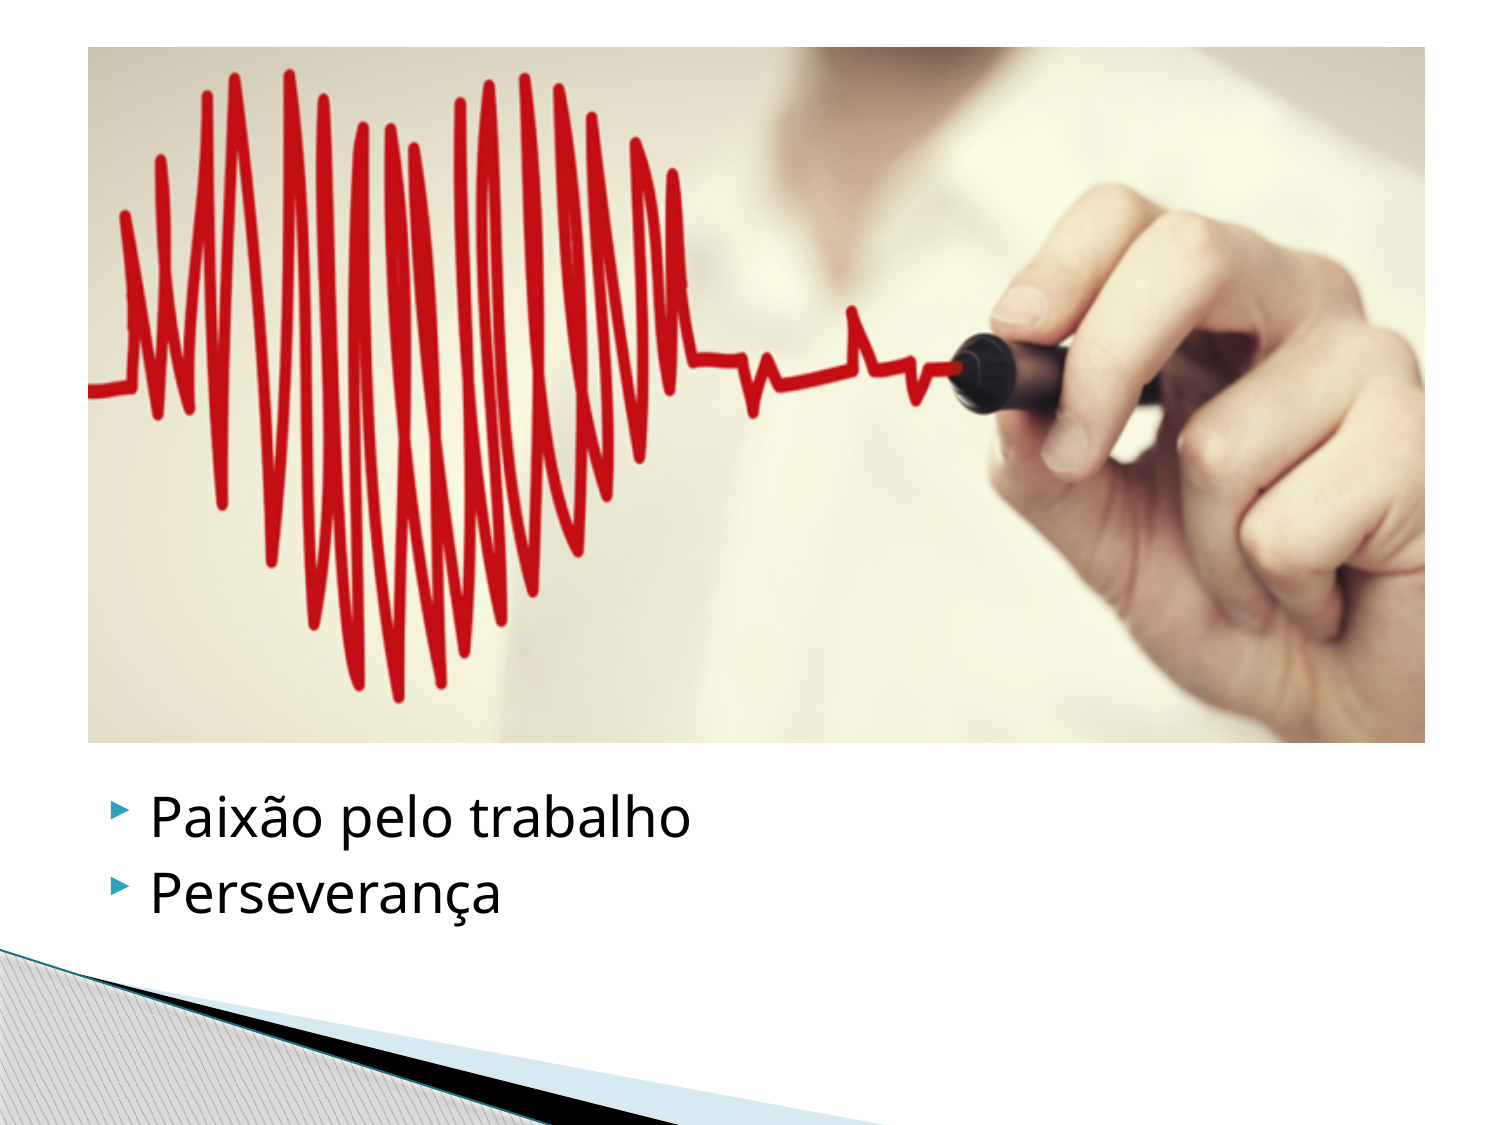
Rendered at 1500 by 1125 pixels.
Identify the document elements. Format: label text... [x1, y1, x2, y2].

list Paixão pelo trabalho Perseverança [75, 243, 1425, 986]
picture [88, 47, 1426, 743]
